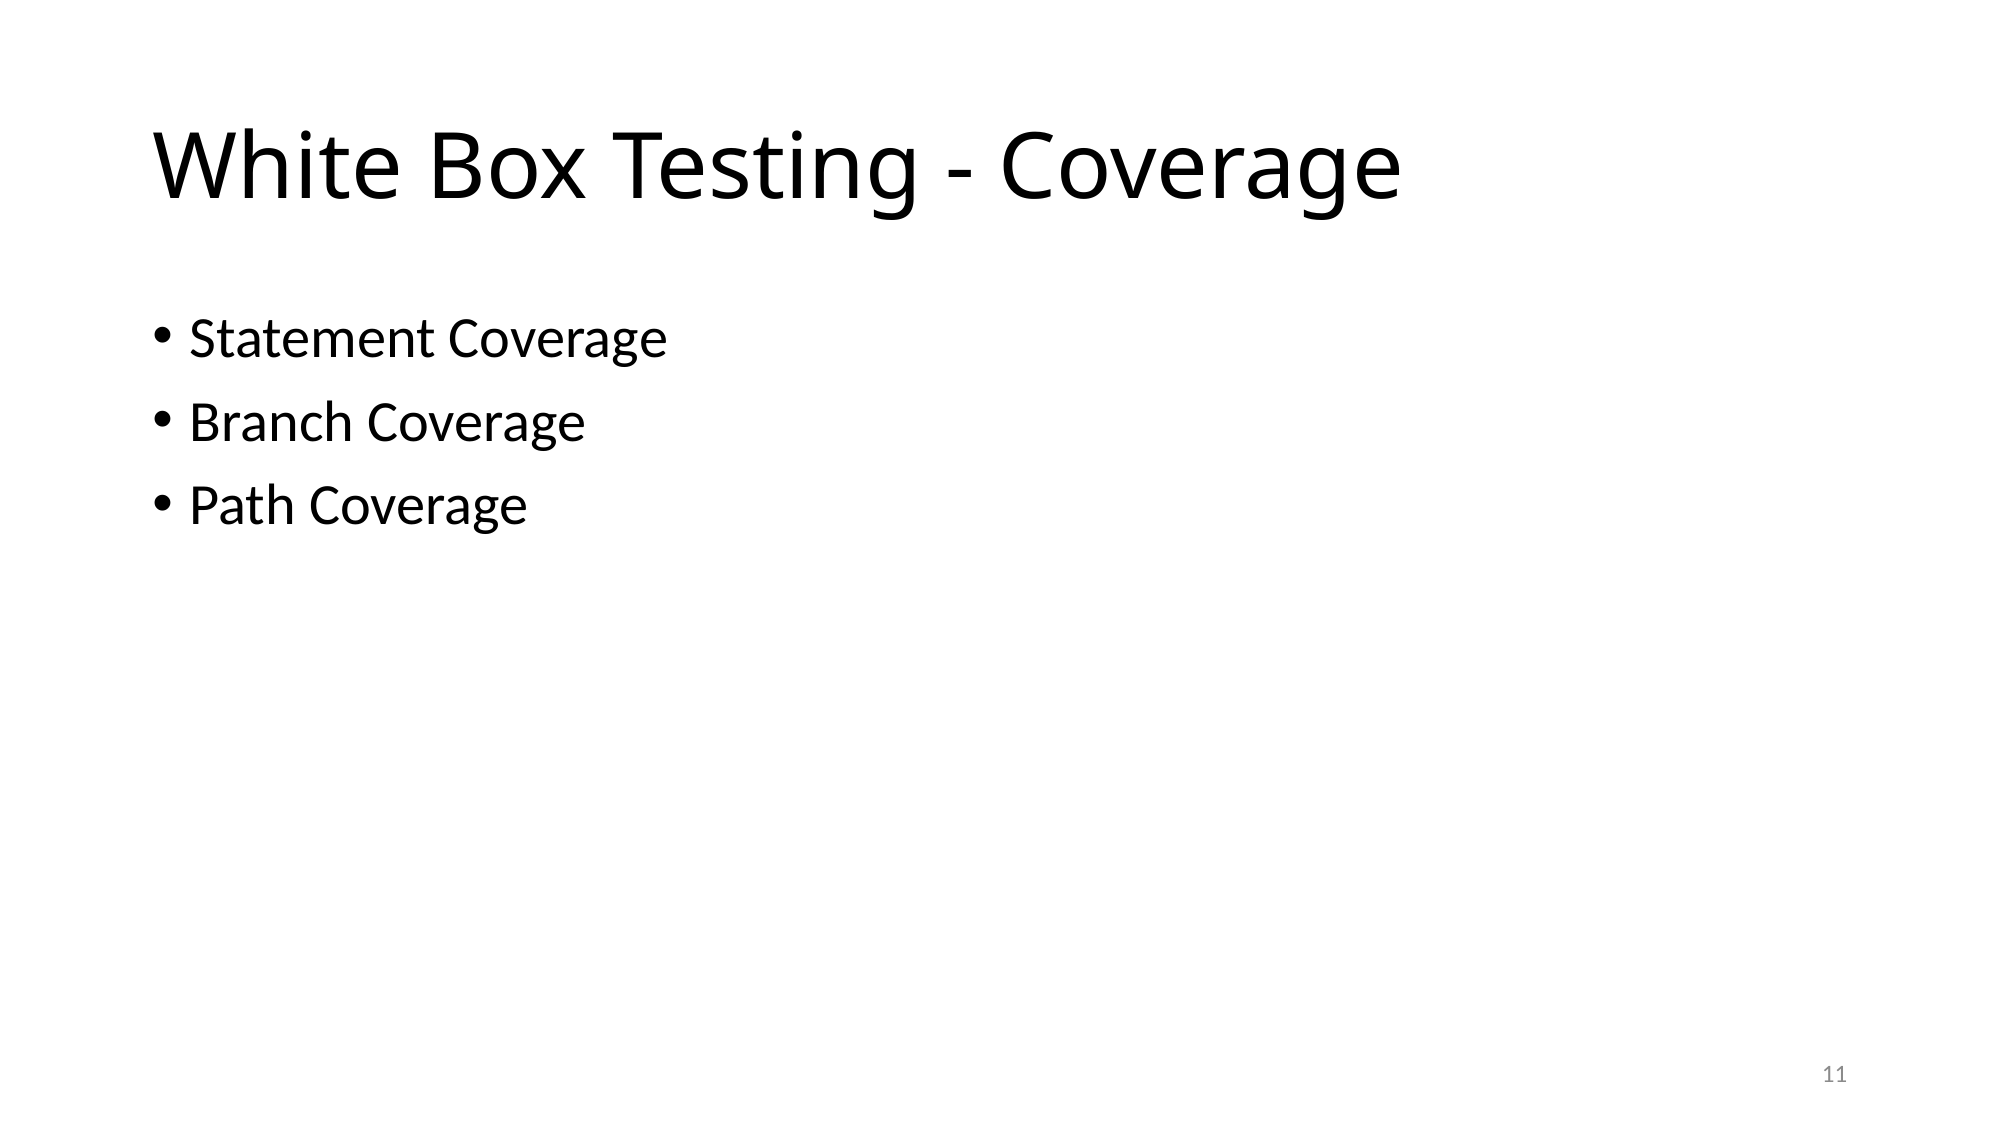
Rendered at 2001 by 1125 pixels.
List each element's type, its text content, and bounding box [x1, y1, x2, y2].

slide_number 11 [1412, 1042, 1863, 1103]
list Statement Coverage Branch Coverage Path Coverage [137, 299, 1863, 1014]
title White Box Testing - Coverage [137, 59, 1863, 278]
